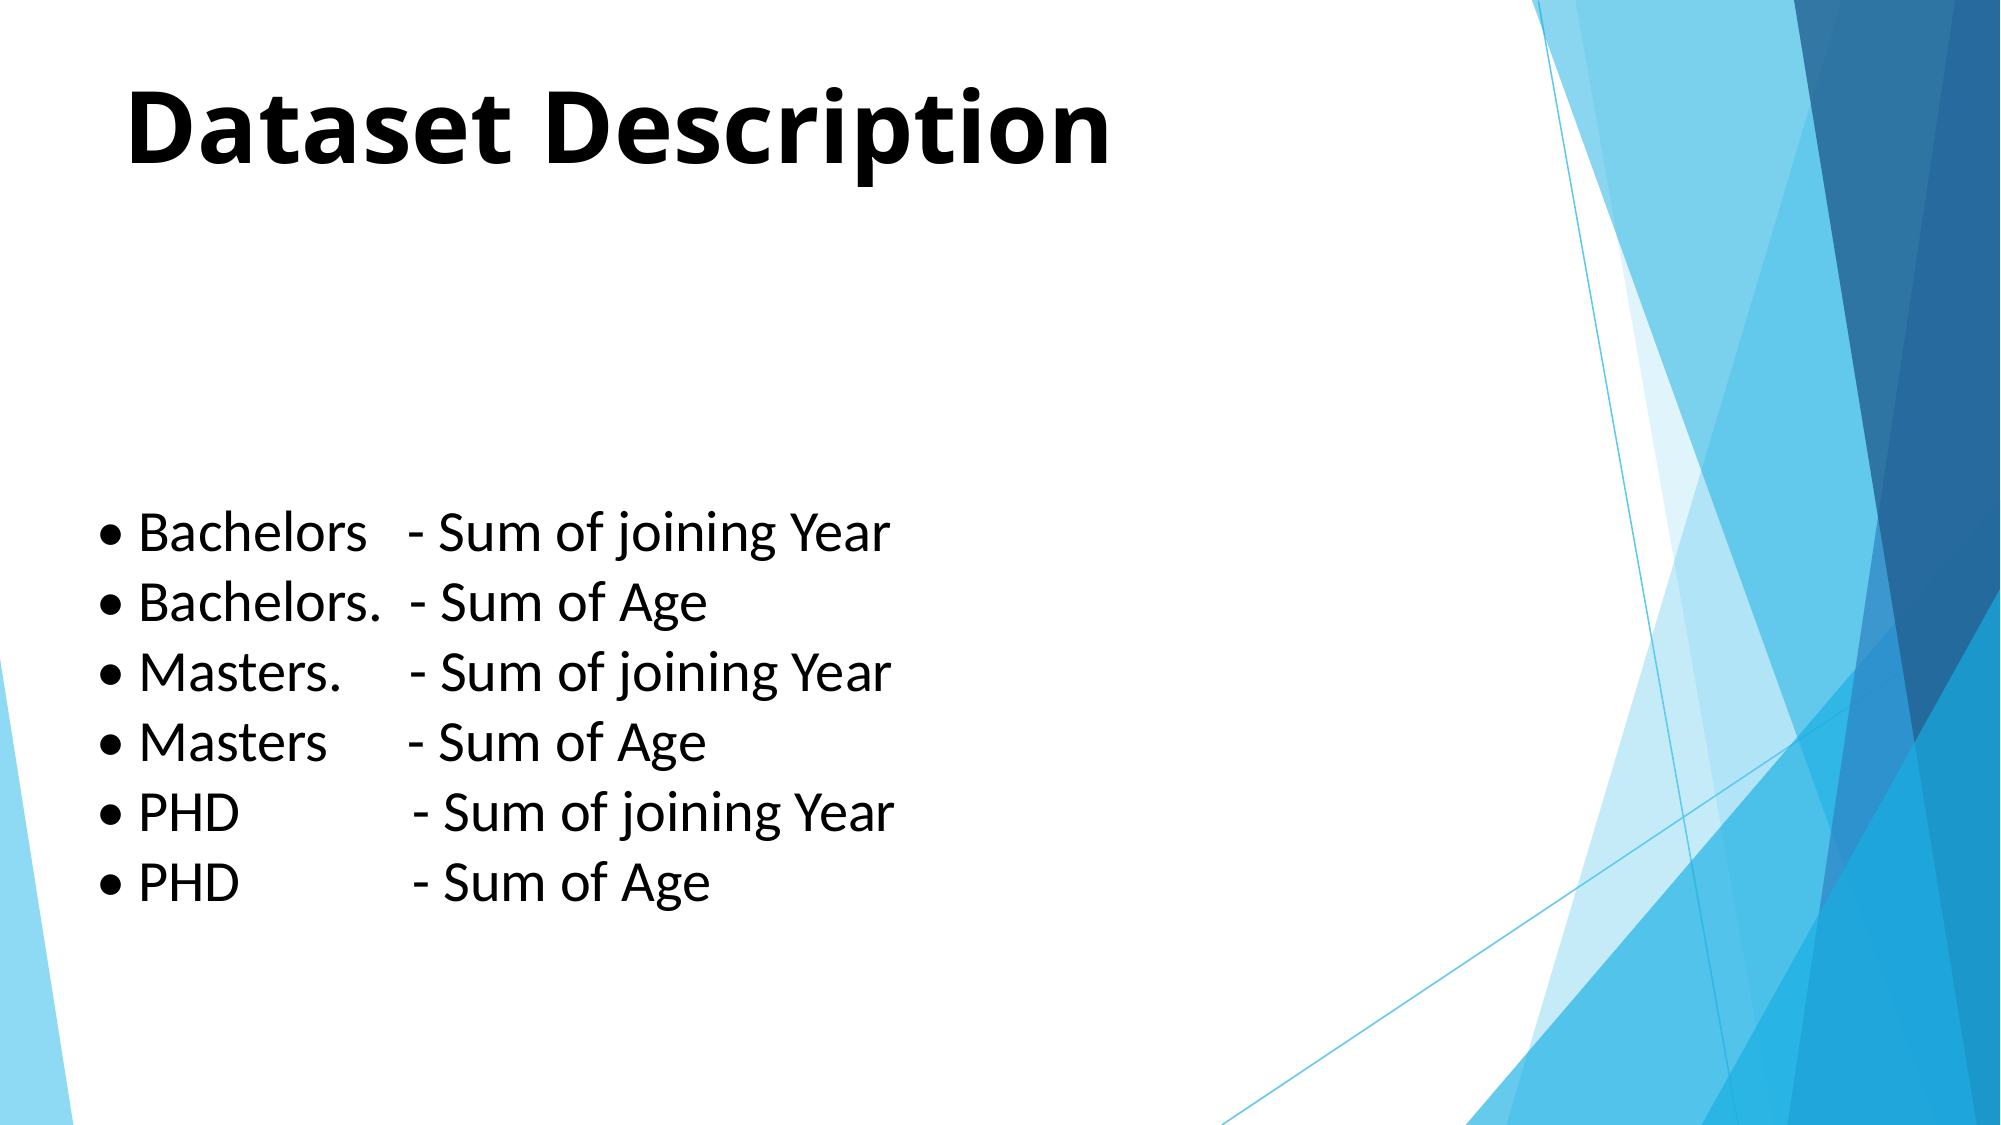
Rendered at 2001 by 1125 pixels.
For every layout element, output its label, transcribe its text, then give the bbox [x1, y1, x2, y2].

text_box • Bachelors - Sum of joining Year • Bachelors. - Sum of Age • Masters. - Sum of joining Year • Masters - Sum of Age • PHD - Sum of joining Year • PHD - Sum of Age [81, 486, 1743, 921]
title Dataset Description [123, 63, 1877, 182]
